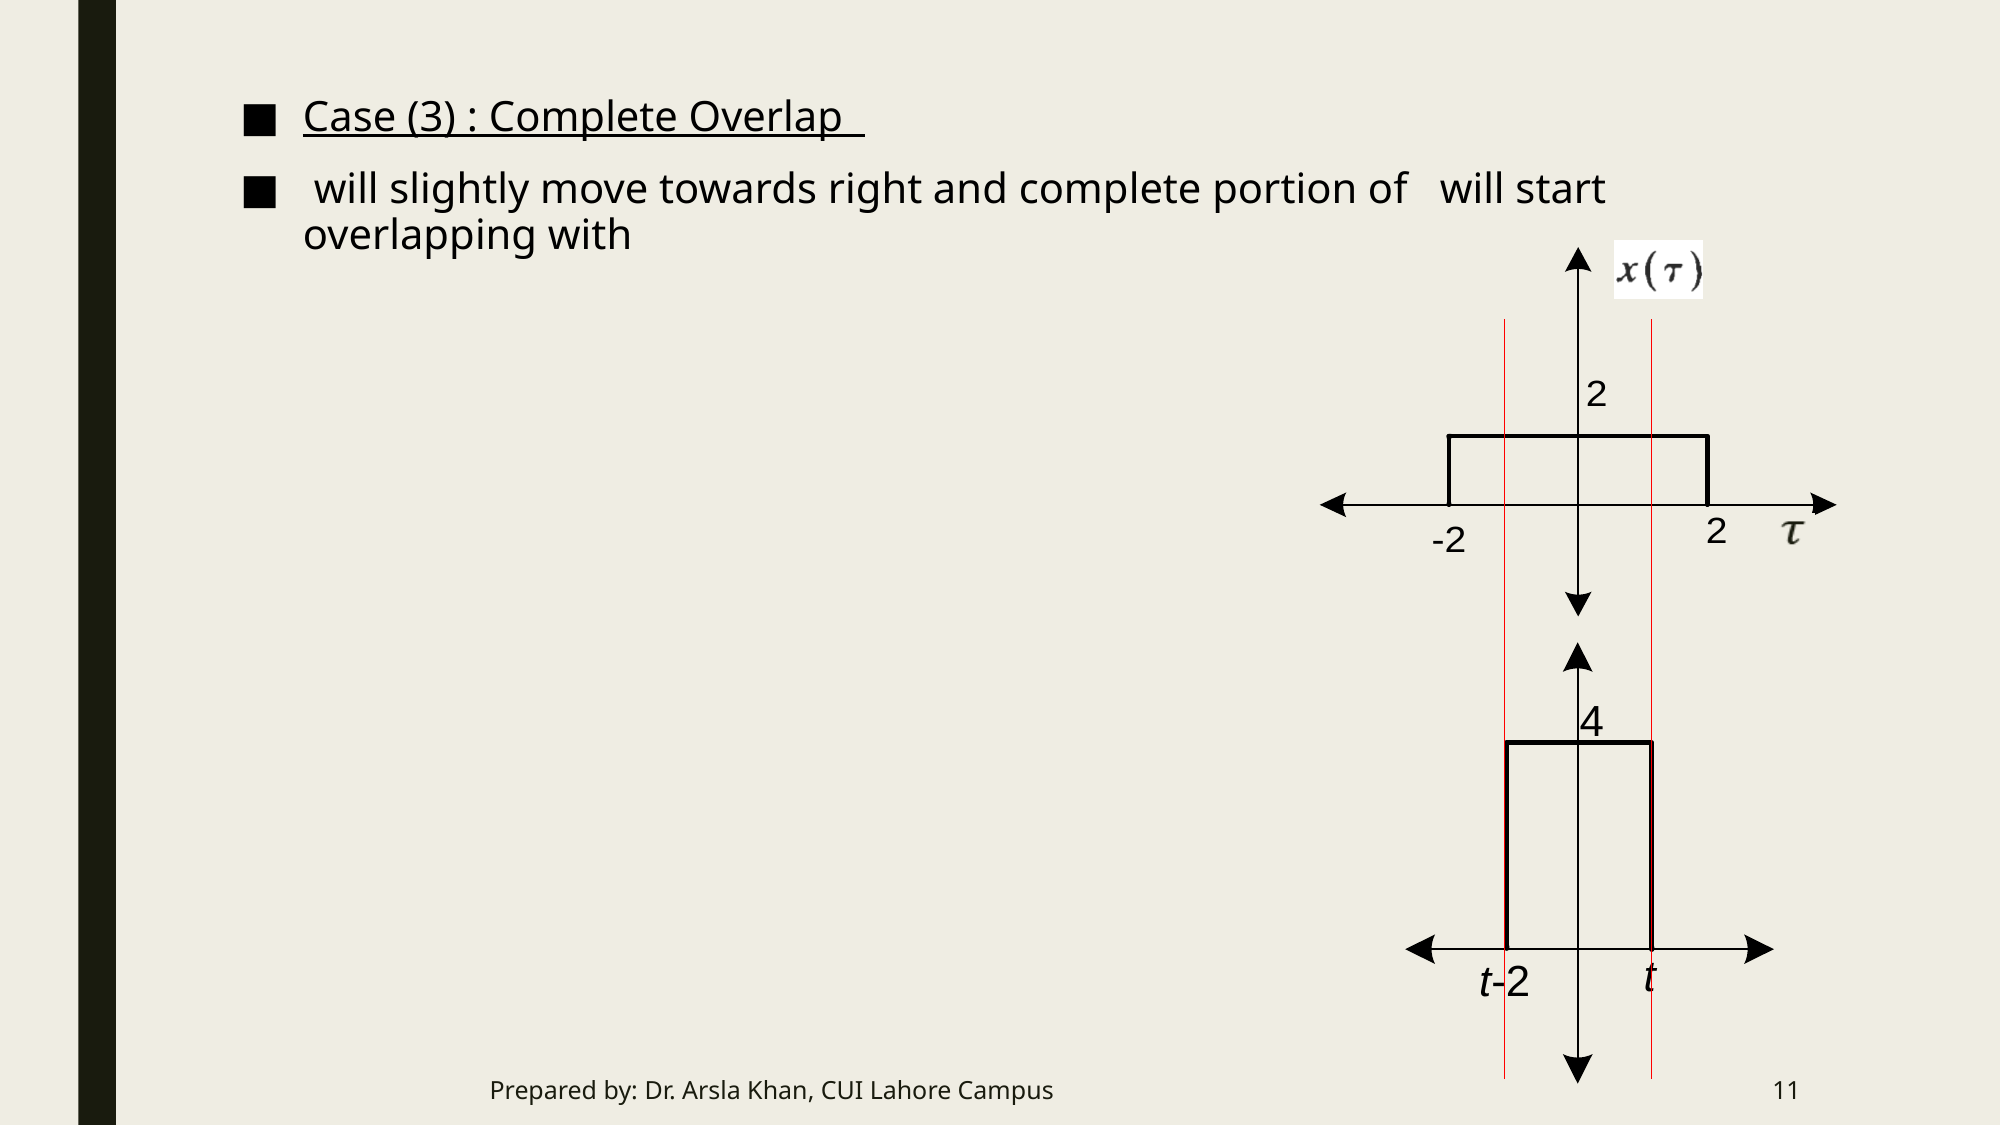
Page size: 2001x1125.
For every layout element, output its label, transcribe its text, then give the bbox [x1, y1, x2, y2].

picture [1396, 634, 1783, 1092]
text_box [1312, 240, 1845, 624]
slide_number 11 [1553, 1058, 1816, 1125]
footer Prepared by: Dr. Arsla Khan, CUI Lahore Campus [474, 1058, 1505, 1125]
